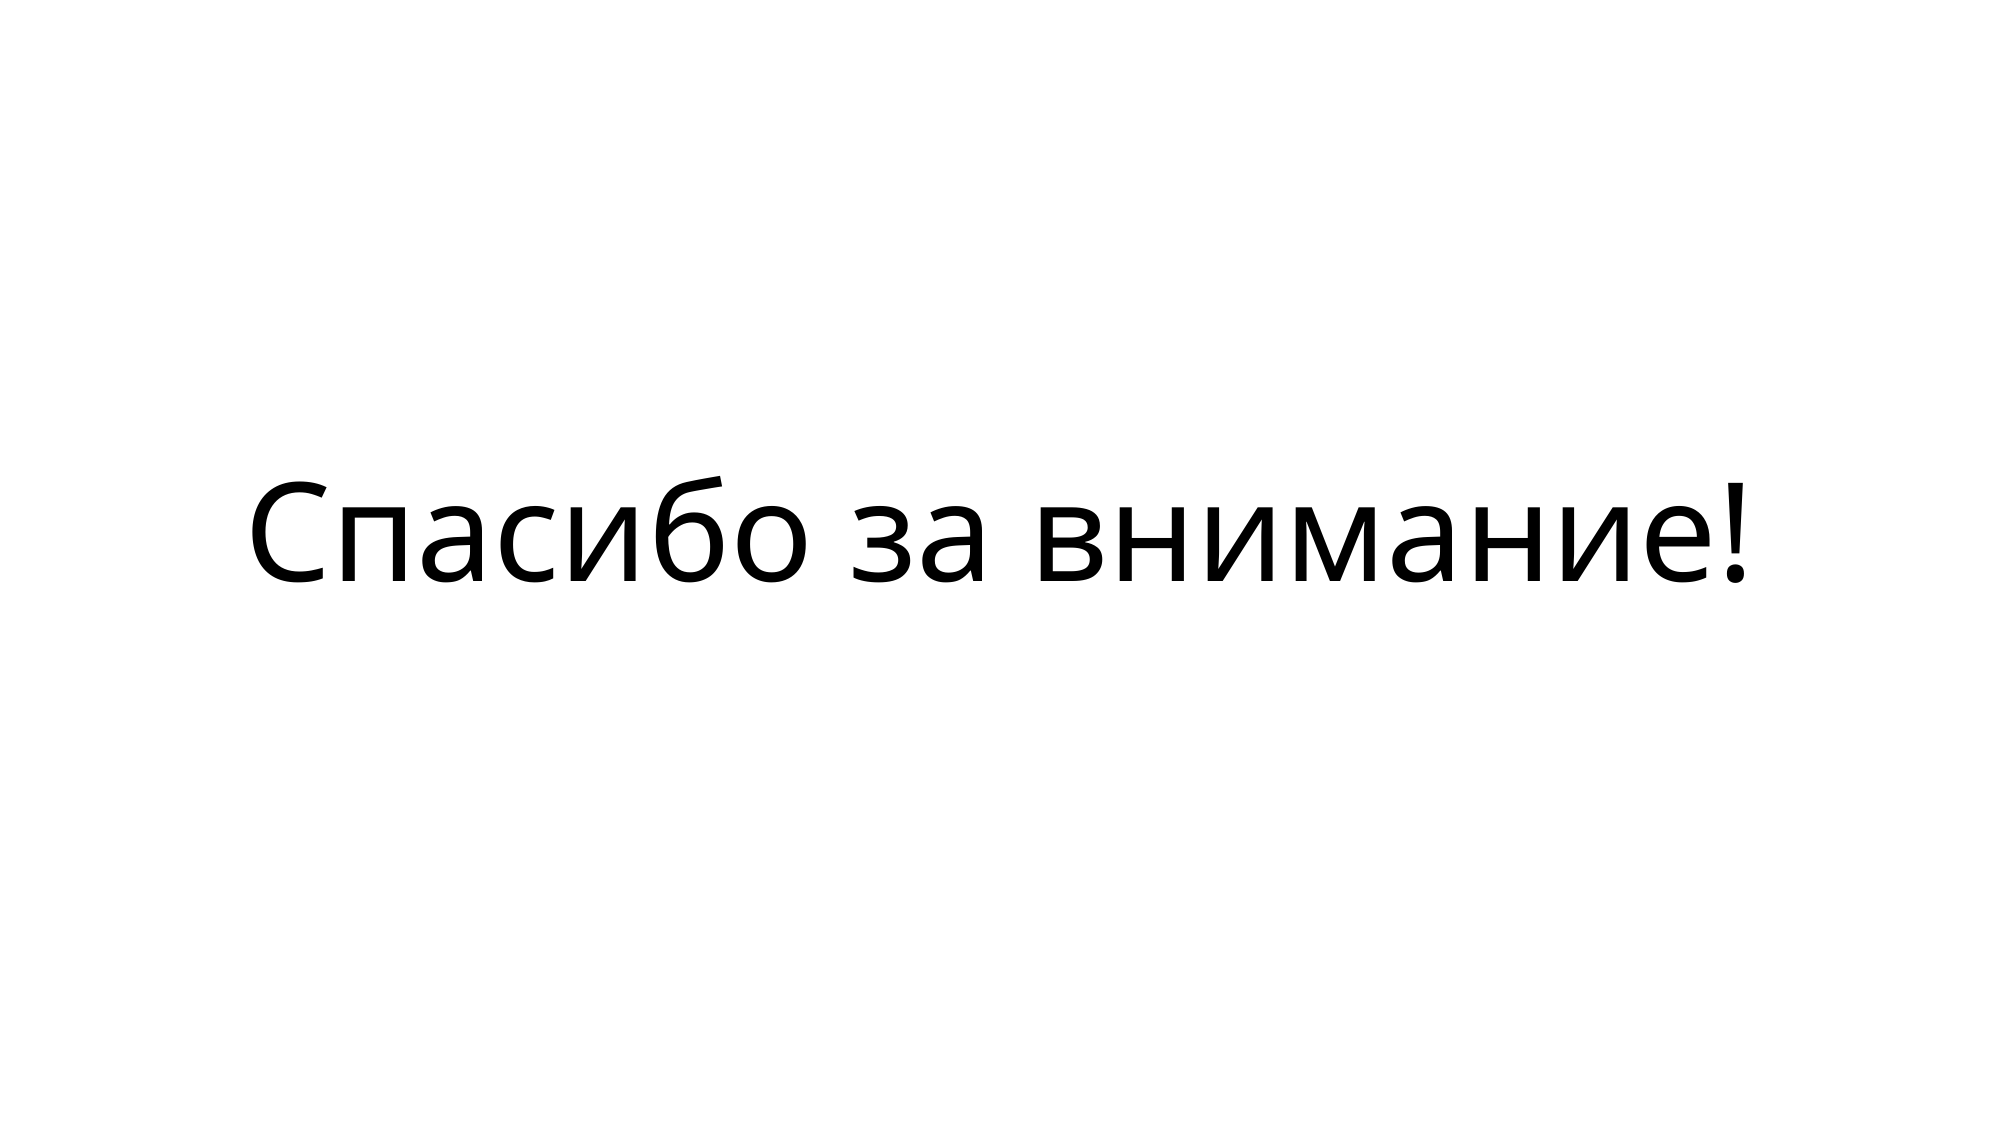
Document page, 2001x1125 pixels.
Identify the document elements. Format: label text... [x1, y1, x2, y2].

title Спасибо за внимание! [137, 59, 1863, 1014]
